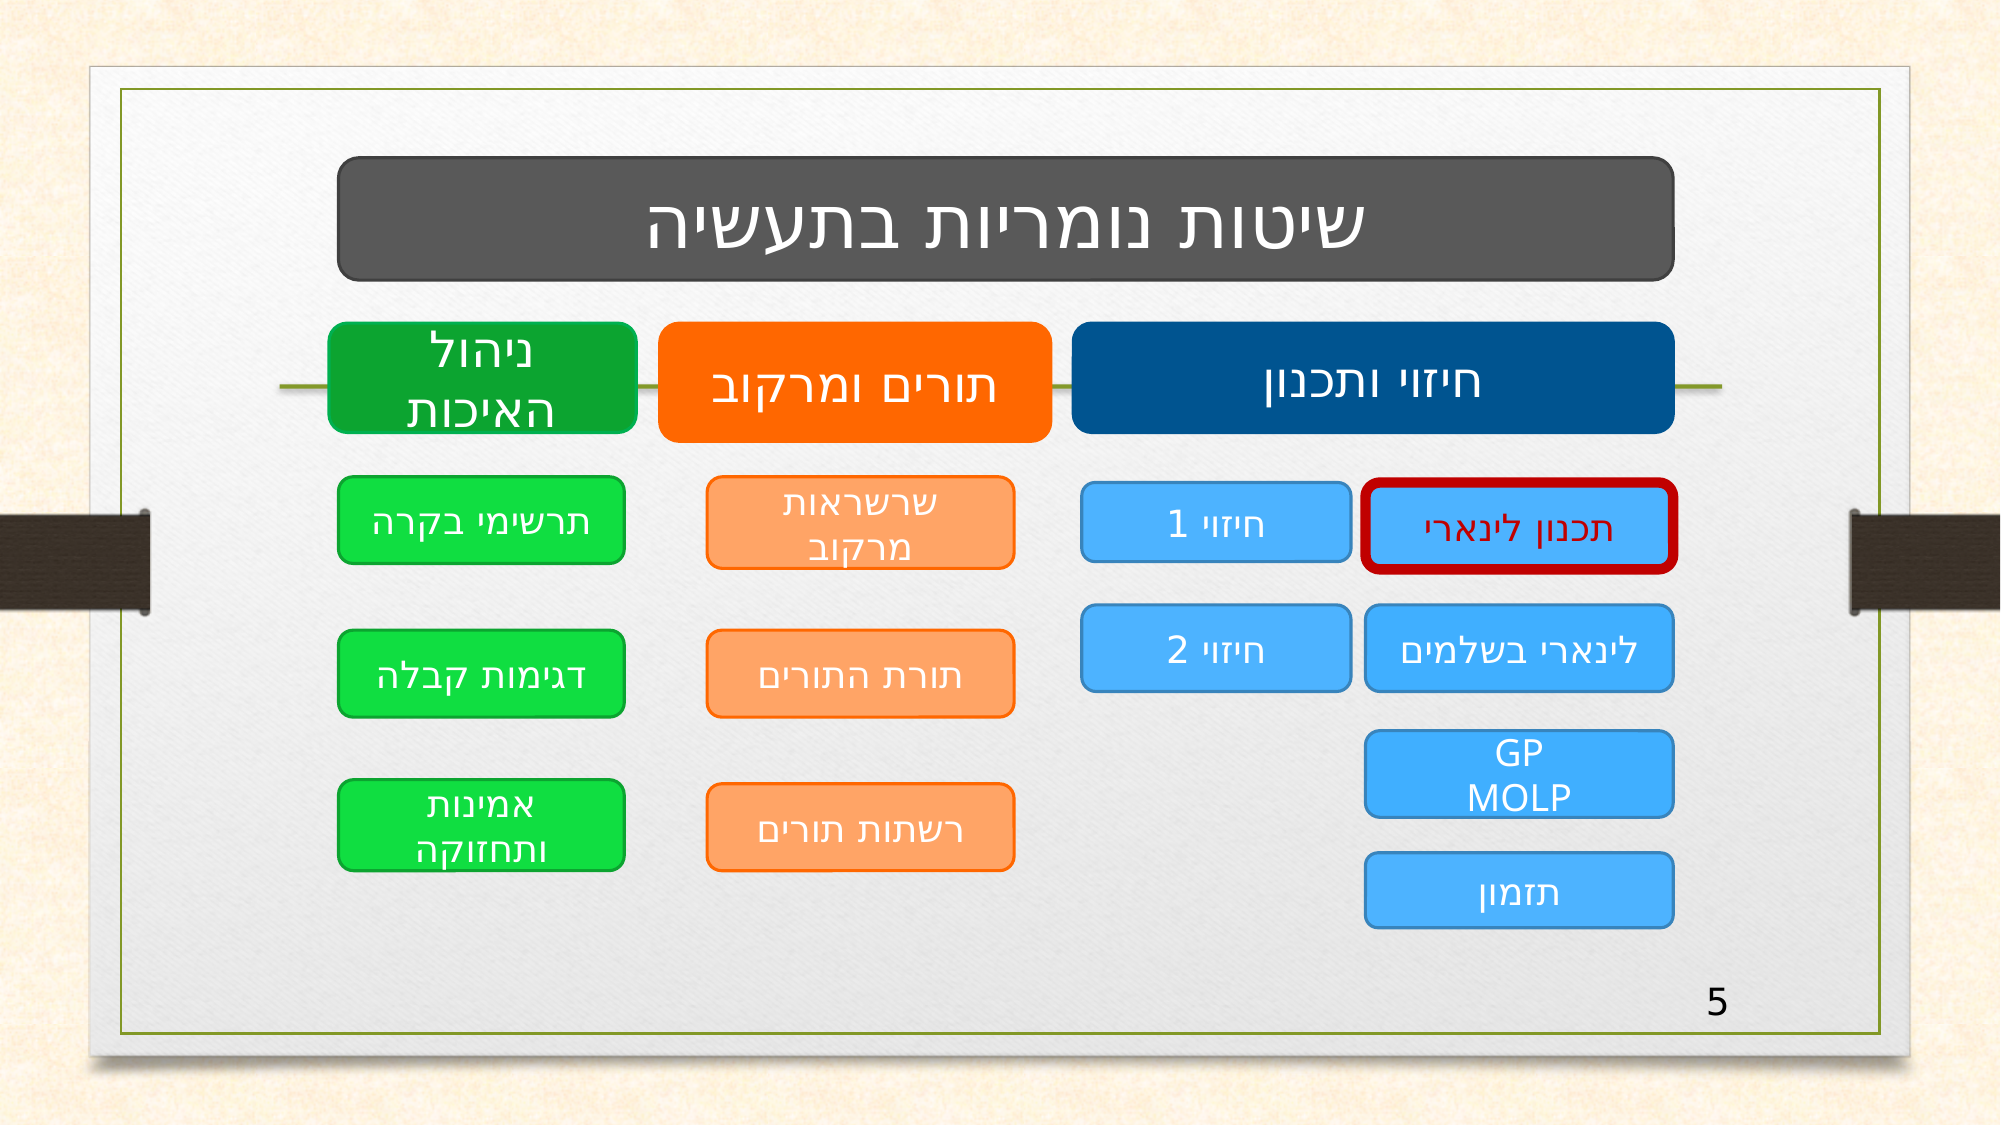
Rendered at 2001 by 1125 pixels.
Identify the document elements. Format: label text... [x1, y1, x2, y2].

text_box 5 [1657, 977, 1745, 1024]
text_box שרשראות מרקוב [707, 476, 1015, 569]
picture [0, 0, 2001, 1125]
text_box חיזוי ותכנון [1073, 323, 1674, 433]
text_box רשתות תורים [707, 783, 1015, 871]
text_box לינארי בשלמים [1365, 604, 1674, 692]
text_box תזמון [1365, 852, 1674, 928]
text_box תורת התורים [707, 630, 1015, 718]
text_box תורים ומרקוב [659, 323, 1051, 442]
text_box דגימות קבלה [338, 630, 625, 718]
text_box אמינות ותחזוקה [338, 779, 625, 871]
text_box ניהול האיכות [328, 323, 637, 433]
text_box חיזוי 1 [1081, 482, 1352, 562]
text_box שיטות נומריות בתעשיה [338, 157, 1674, 281]
text_box חיזוי 2 [1081, 604, 1352, 692]
text_box תרשימי בקרה [338, 476, 625, 564]
text_box תכנון לינארי [1365, 482, 1674, 570]
text_box GP MOLP [1365, 730, 1674, 818]
